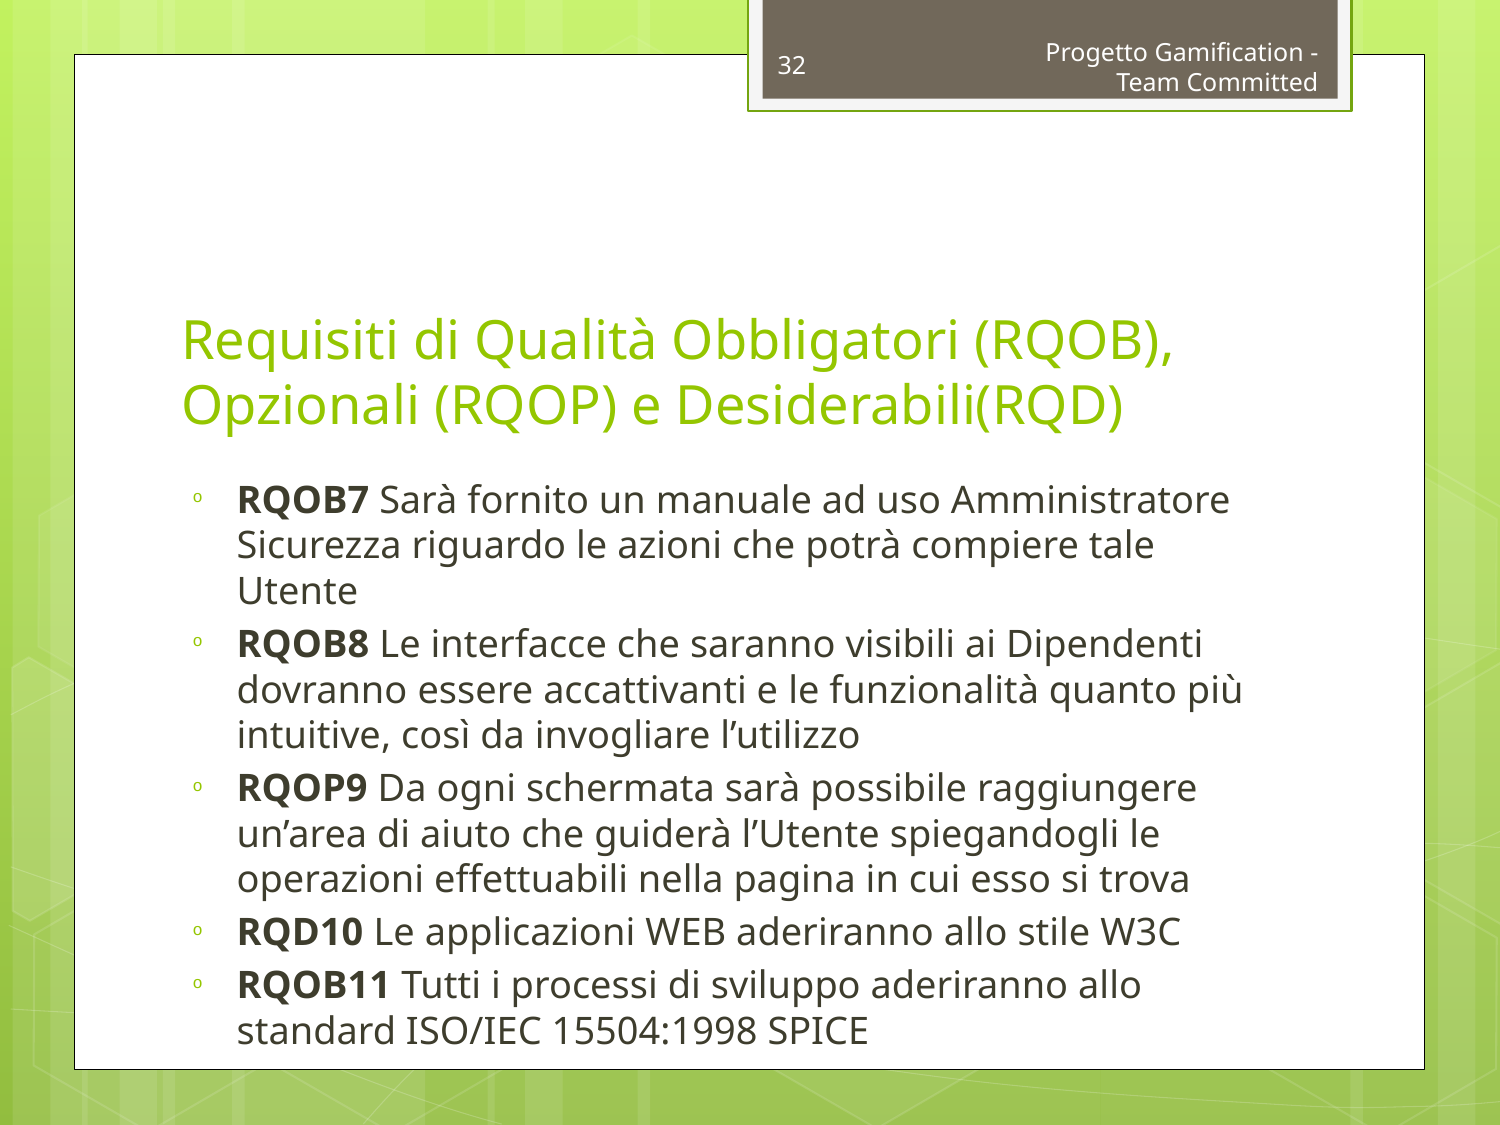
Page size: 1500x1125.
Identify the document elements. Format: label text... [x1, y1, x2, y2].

list RQOB7 Sarà fornito un manuale ad uso Amministratore Sicurezza riguardo le azioni che potrà compiere tale Utente RQOB8 Le interfacce che saranno visibili ai Dipendenti dovranno essere accattivanti e le funzionalità quanto più intuitive, così da invogliare l’utilizzo RQOP9 Da ogni schermata sarà possibile raggiungere un’area di aiuto che guiderà l’Utente spiegandogli le operazioni effettuabili nella pagina in cui esso si trova RQD10 Le applicazioni WEB aderiranno allo stile W3C RQOB11 Tutti i processi di sviluppo aderiranno allo standard ISO/IEC 15504:1998 SPICE [166, 467, 1279, 1063]
title Requisiti di Qualità Obbligatori (RQOB), Opzionali (RQOP) e Desiderabili(RQD) [166, 255, 1319, 443]
slide_number Progetto Gamification - Team Committed [983, 36, 1334, 97]
slide_number 32 [762, 36, 982, 97]
